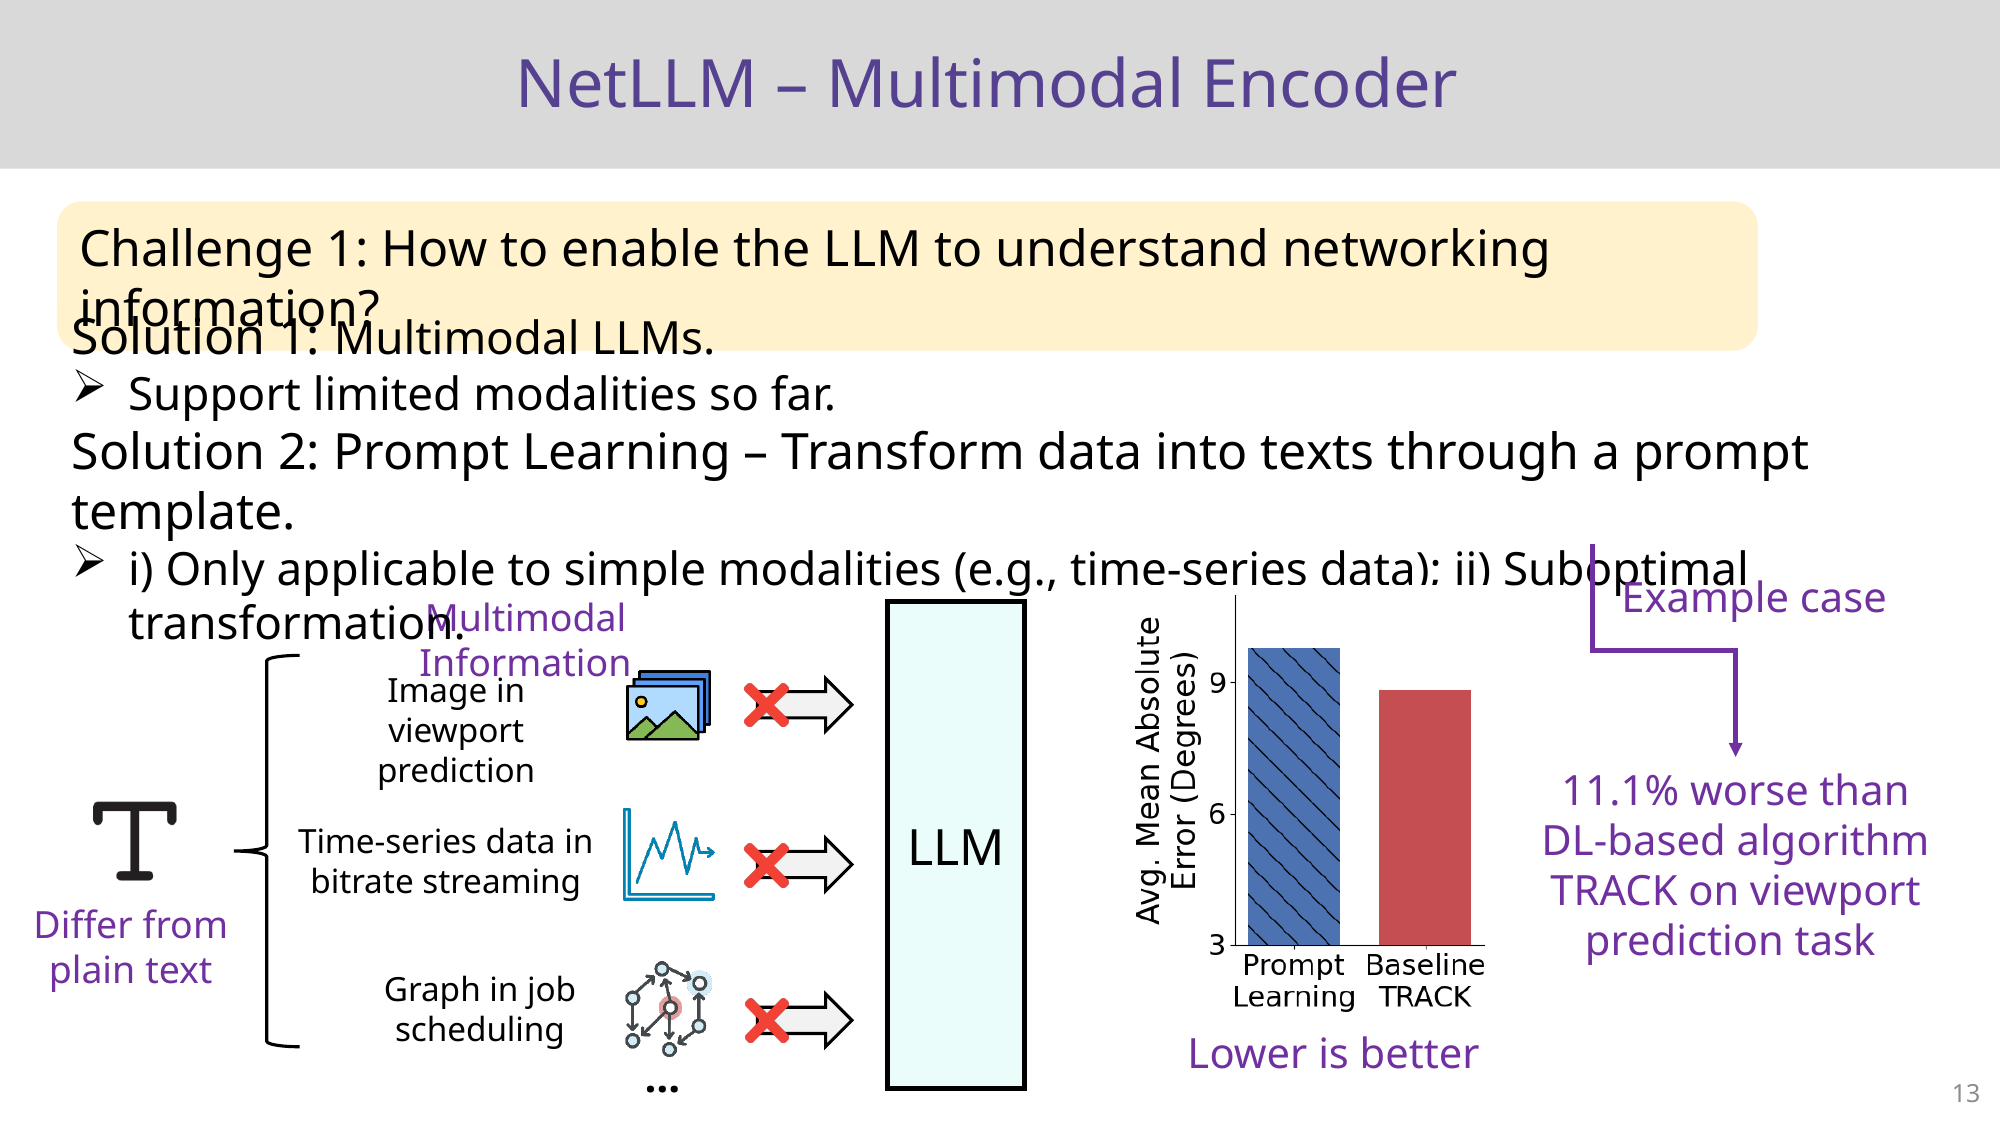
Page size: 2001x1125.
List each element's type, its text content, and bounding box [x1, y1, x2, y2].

picture [79, 783, 190, 894]
text_box Graph in job scheduling [343, 961, 618, 1056]
text_box [789, 991, 854, 1050]
text_box Solution 1: Multimodal LLMs. Support limited modalities so far. Solution 2: Prompt Learning – Transform data into texts through a prompt template. i) Only applicable to simple modalities (e.g., time-series data); ii) Suboptimal transformation. [56, 296, 1936, 657]
picture [744, 843, 789, 888]
text_box 11.1% worse than DL-based algorithm TRACK on viewport prediction task [1519, 756, 1952, 972]
text_box … [586, 1043, 739, 1109]
text_box Time-series data in bitrate streaming [300, 813, 622, 908]
slide_number 13 [1545, 1064, 1996, 1125]
text_box Image in viewport prediction [300, 692, 613, 797]
text_box Challenge 1: How to enable the LLM to understand networking information? [57, 201, 1758, 296]
text_box Lower is better [1172, 1021, 1495, 1085]
text_box [789, 676, 854, 734]
picture [1126, 585, 1495, 1021]
picture [621, 806, 716, 902]
picture [621, 961, 716, 1057]
title NetLLM – Multimodal Encoder [57, 3, 1936, 169]
picture [744, 683, 789, 727]
picture [626, 812, 711, 897]
picture [626, 663, 711, 747]
text_box Differ from plain text [6, 893, 256, 998]
text_box Example case [1606, 563, 1902, 629]
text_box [1557, 578, 1771, 723]
picture [745, 998, 789, 1043]
text_box [233, 657, 300, 1048]
text_box LLM [886, 657, 1026, 1089]
text_box Multimodal Information [299, 657, 752, 692]
text_box [789, 835, 854, 894]
